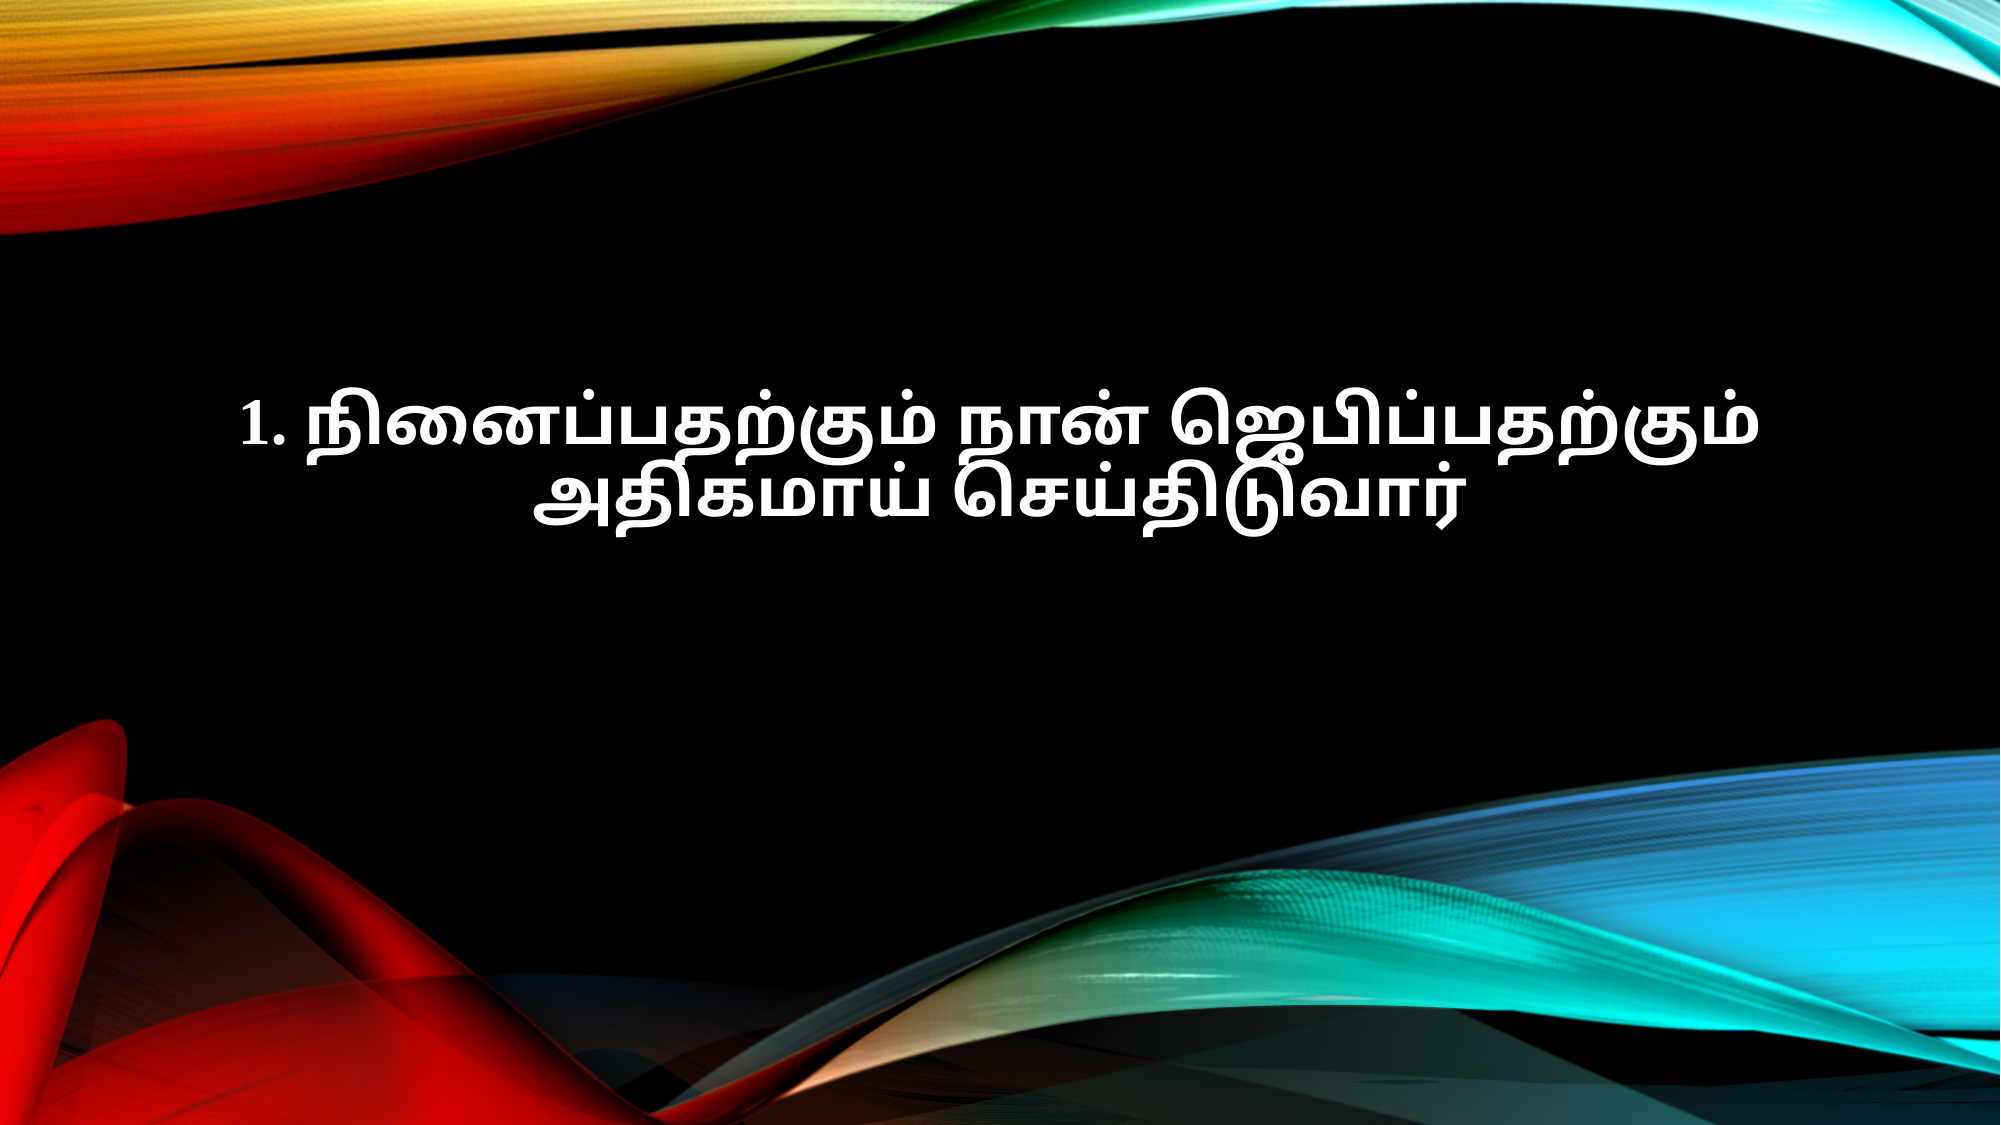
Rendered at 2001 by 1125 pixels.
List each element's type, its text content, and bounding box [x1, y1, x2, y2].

subtitle 1. நினைப்பதற்கும் நான் ஜெபிப்பதற்கும் அதிகமாய் செய்திடுவார் [0, 0, 2000, 1125]
